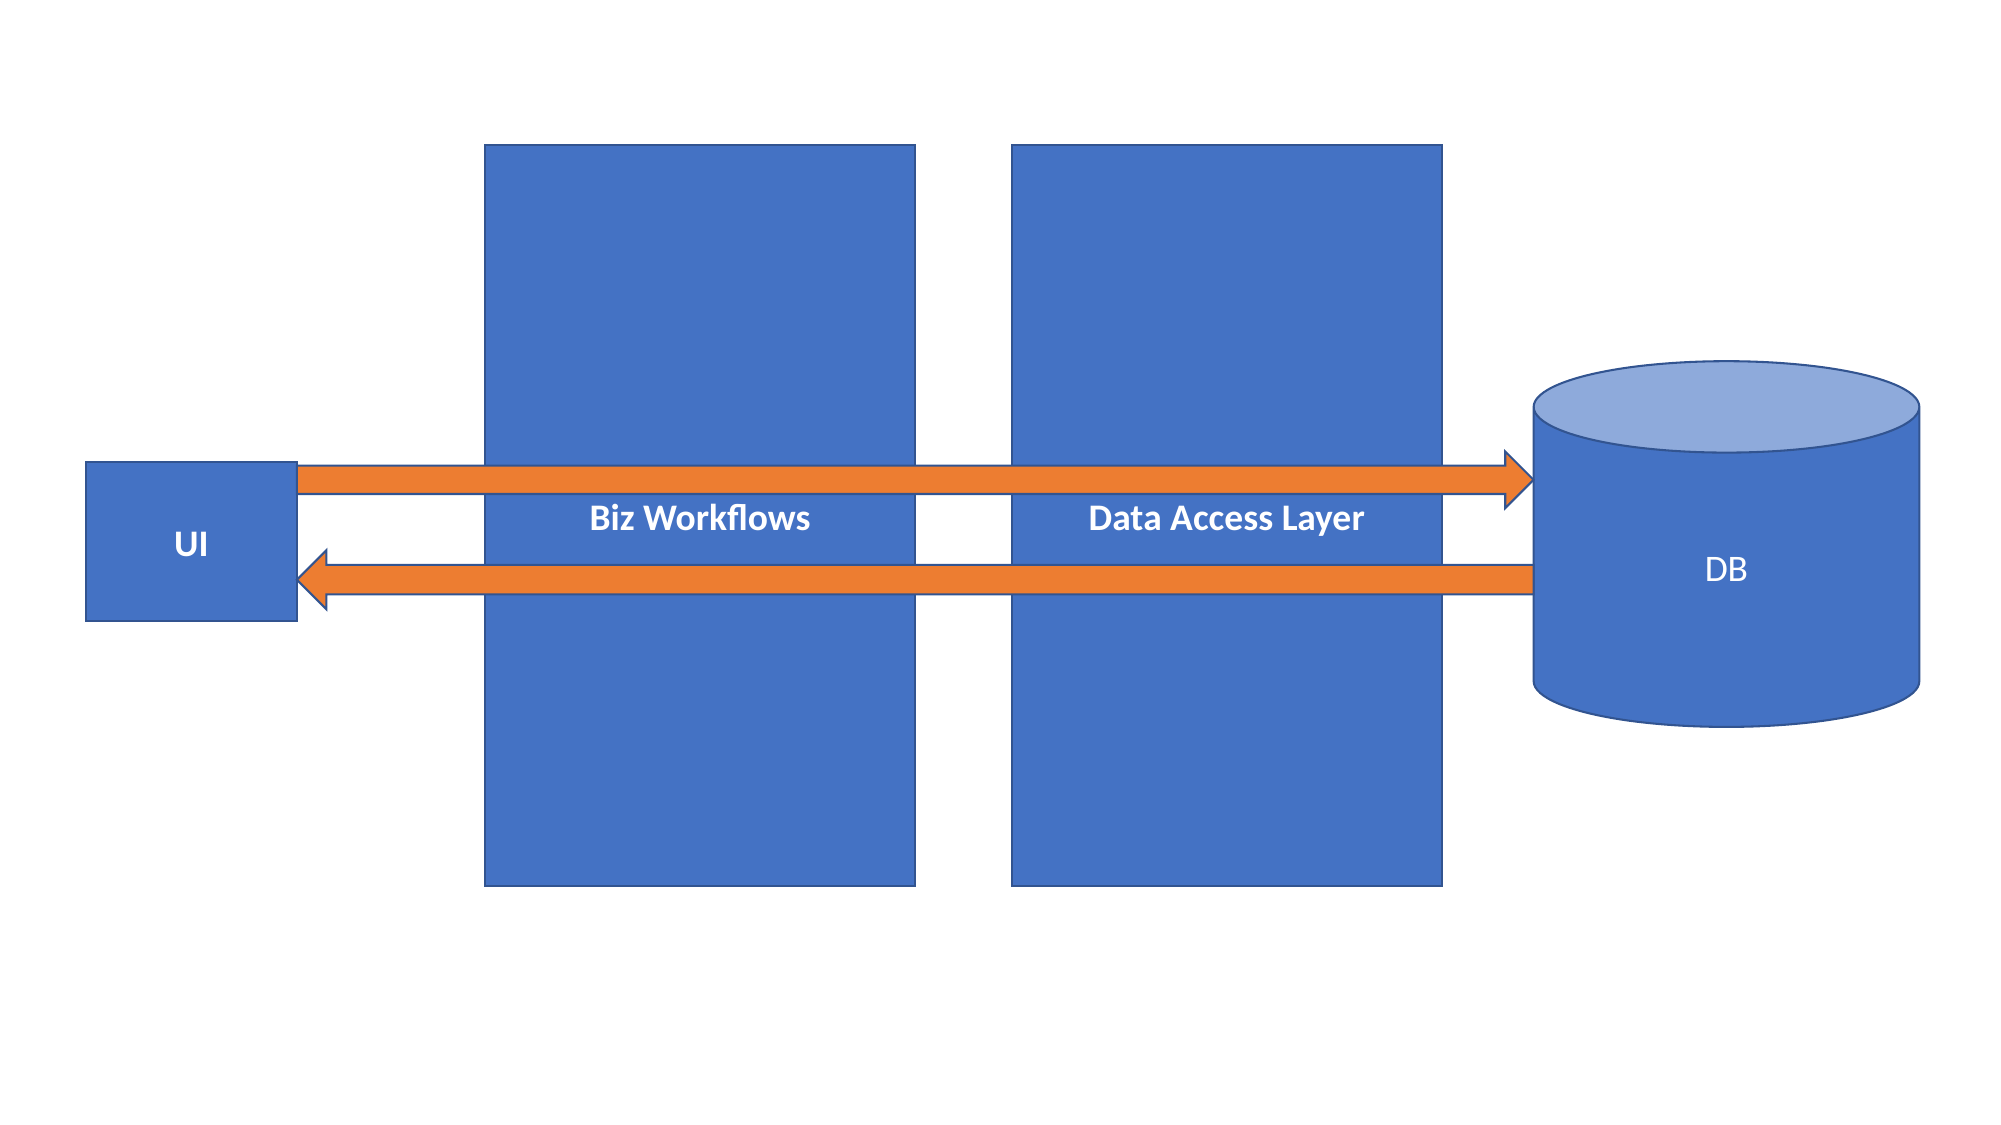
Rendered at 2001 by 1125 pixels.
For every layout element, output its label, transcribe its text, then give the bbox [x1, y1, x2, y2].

text_box Biz Workflows [484, 144, 916, 464]
text_box Data Access Layer [1011, 144, 1443, 464]
text_box DB [1532, 360, 1921, 728]
text_box [295, 449, 1536, 511]
text_box Biz Workflows [484, 496, 916, 563]
text_box Data Access Layer [1011, 596, 1443, 887]
text_box Biz Workflows [484, 596, 916, 887]
text_box UI [85, 461, 298, 622]
text_box Data Access Layer [1011, 496, 1443, 563]
text_box [295, 547, 1535, 612]
